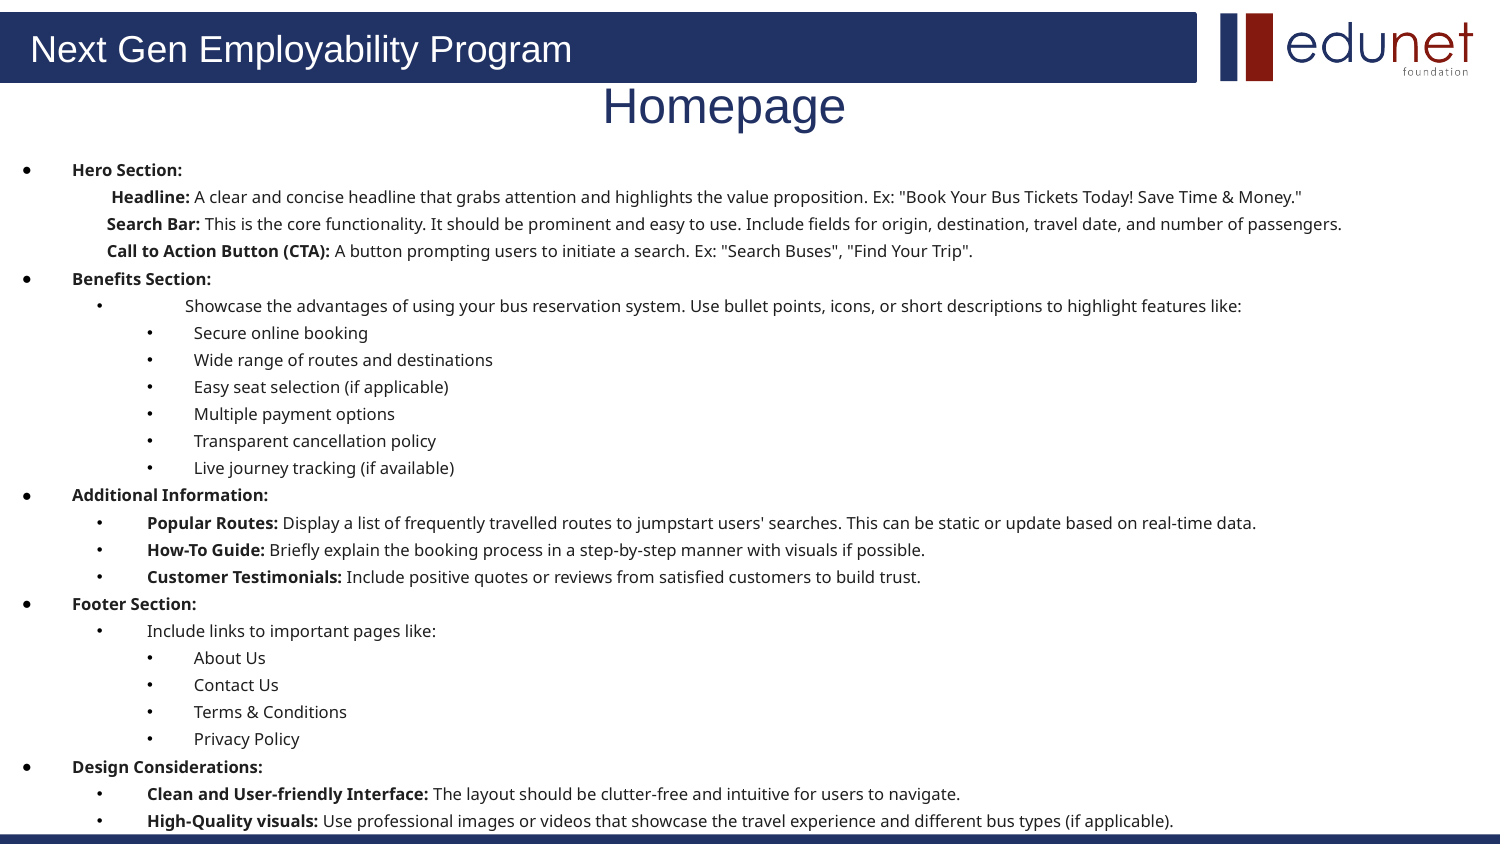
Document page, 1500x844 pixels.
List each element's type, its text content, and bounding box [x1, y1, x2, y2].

title Homepage [0, 74, 1449, 149]
list Hero Section: Headline: A clear and concise headline that grabs attention and highlights the value proposition. Ex: "Book Your Bus Tickets Today! Save Time & Money." Search Bar: This is the core functionality. It should be prominent and easy to use. Include fields for origin, destination, travel date, and number of passengers. Call to Action Button (CTA): A button prompting users to initiate a search. Ex: "Search Buses", "Find Your Trip". Benefits Section: Showcase the advantages of using your bus reservation system. Use bullet points, icons, or short descriptions to highlight features like: Secure online booking Wide range of routes and destinations Easy seat selection (if applicable) Multiple payment options Transparent cancellation policy Live journey tracking (if available) Additional Information: Popular Routes: Display a list of frequently travelled routes to jumpstart users' searches. This can be static or update based on real-time data. How-To Guide: Briefly explain the booking process in a step-by-step manner with visuals if possible. Customer Testimonials: Include positive quotes or reviews from satisfied customers to build trust. Footer Section: Include links to important pages like: About Us Contact Us Terms & Conditions Privacy Policy Design Considerations: Clean and User-friendly Interface: The layout should be clutter-free and intuitive for users to navigate. High-Quality visuals: Use professional images or videos that showcase the travel experience and different bus types (if applicable). [0, 473, 1500, 549]
picture [1279, 14, 1482, 83]
